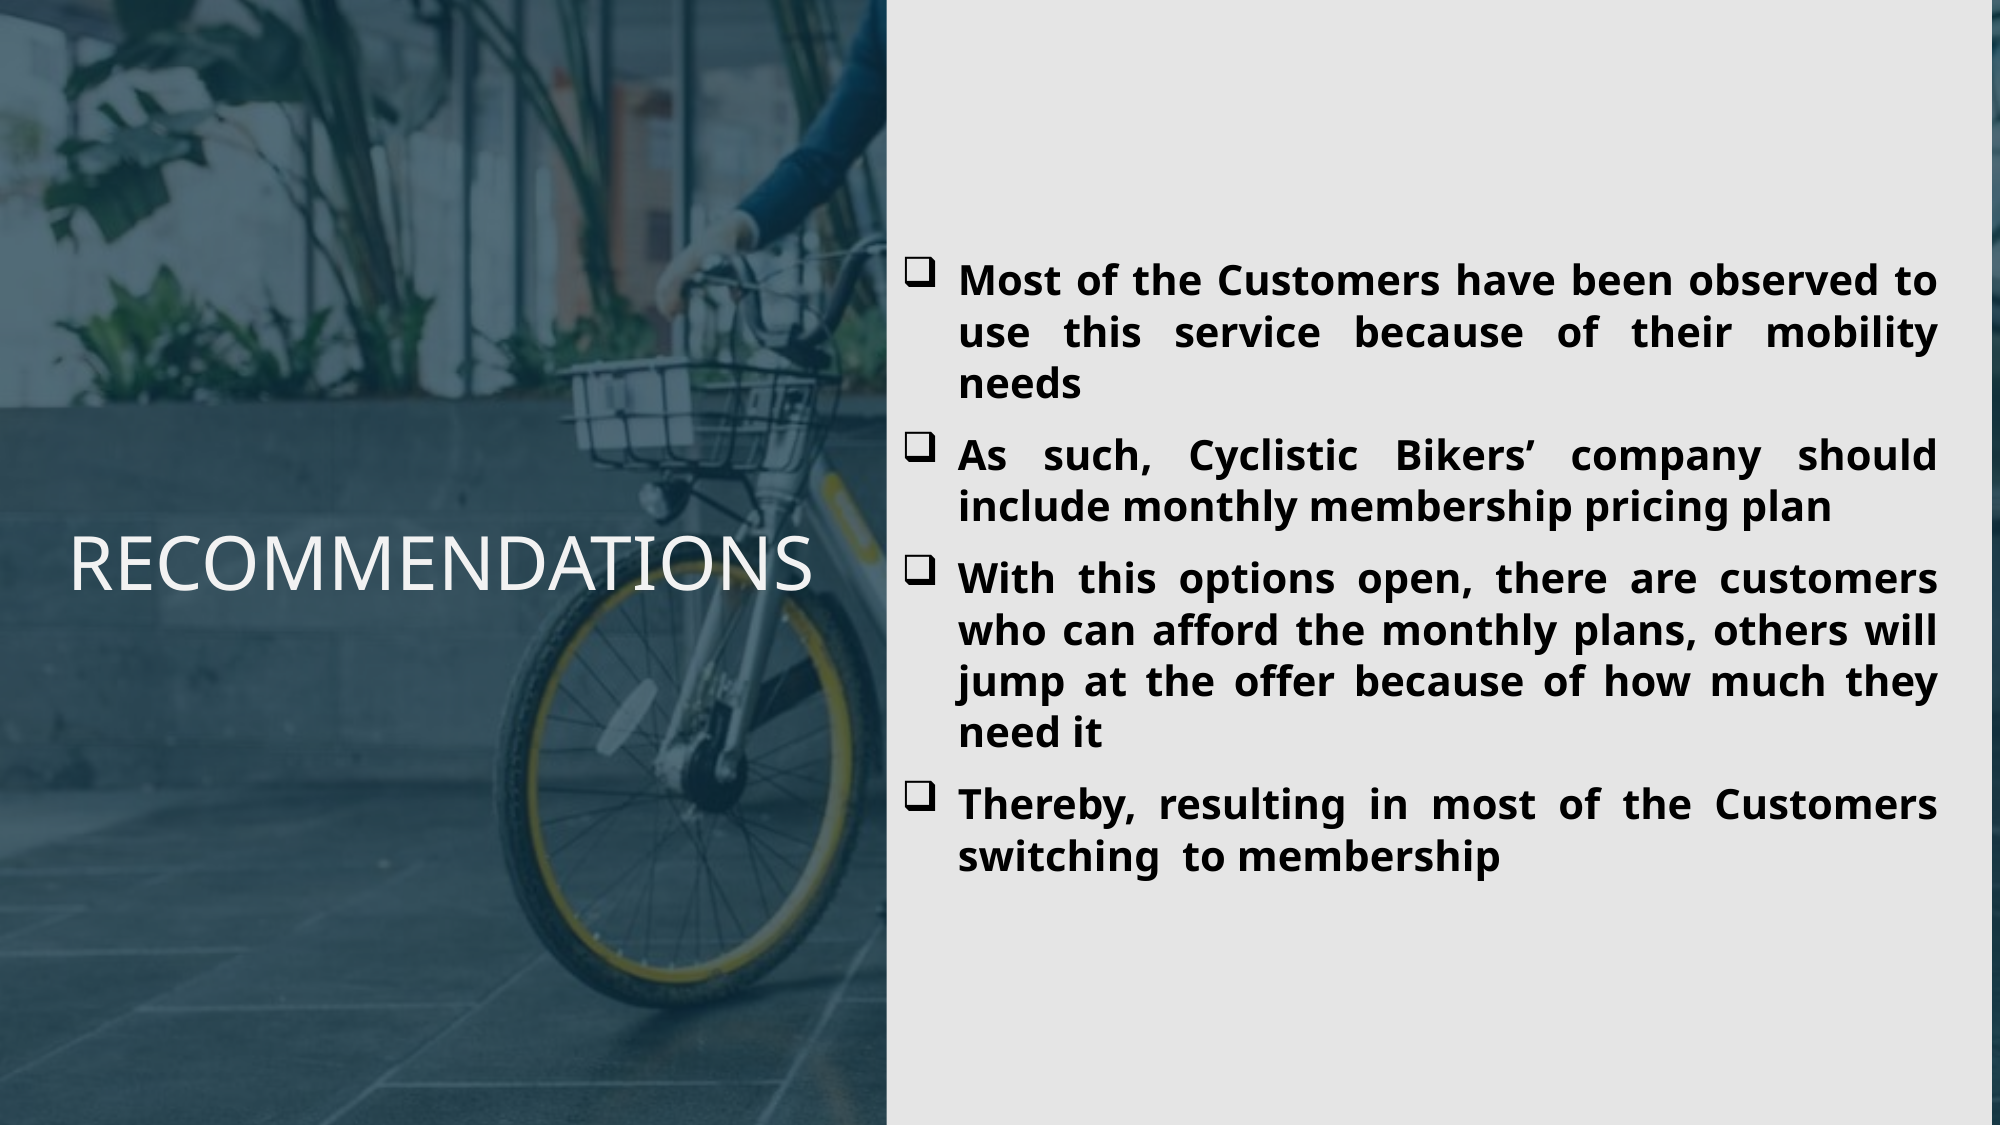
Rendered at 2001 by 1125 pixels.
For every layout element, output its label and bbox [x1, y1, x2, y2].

list [0, 0, 2000, 1125]
